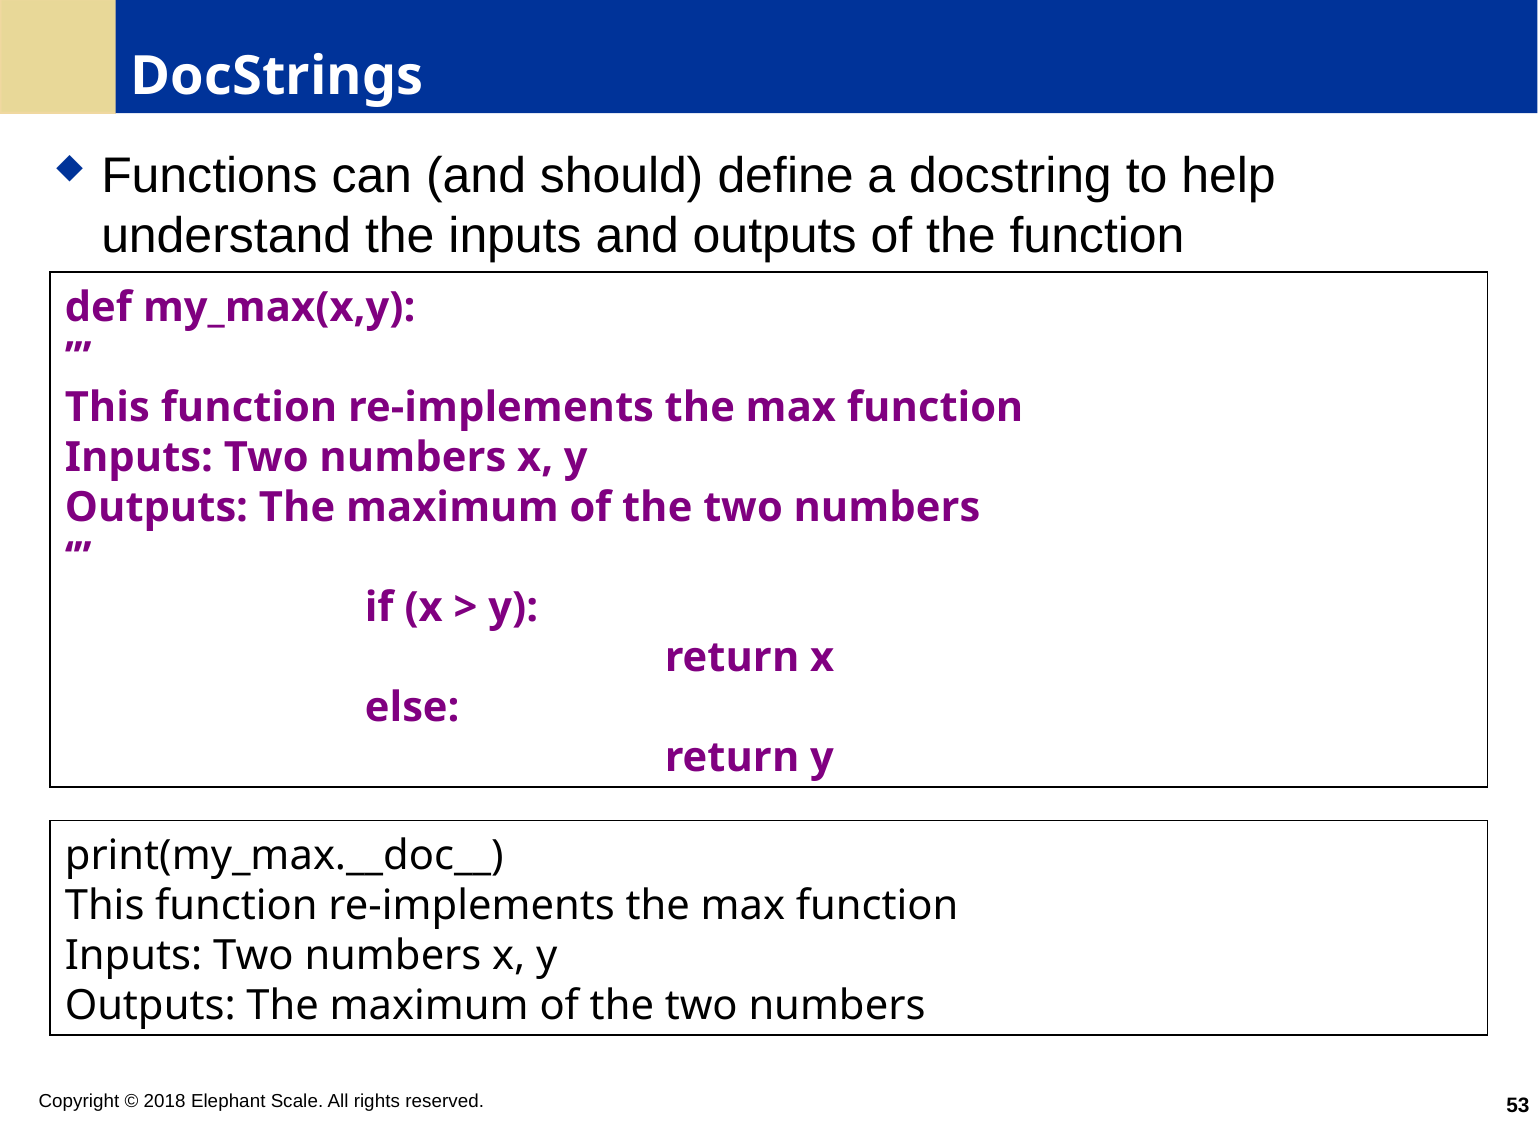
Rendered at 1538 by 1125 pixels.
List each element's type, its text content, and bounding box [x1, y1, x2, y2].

footer Copyright © 2018 Elephant Scale. All rights reserved. [38, 1088, 932, 1112]
slide_number 53 [1439, 1079, 1530, 1117]
list Functions can (and should) define a docstring to help understand the inputs and outputs of the function [38, 134, 1500, 1061]
title DocStrings [115, 0, 1538, 114]
text_box print(my_max.__doc__) This function re-implements the max function Inputs: Two numbers x, y Outputs: The maximum of the two numbers [49, 820, 1488, 1036]
text_box def my_max(x,y): ’’’ This function re-implements the max function Inputs: Two numbers x, y Outputs: The maximum of the two numbers ‘’’ if (x > y): return x else: return y [49, 271, 1488, 787]
picture [0, 0, 115, 114]
